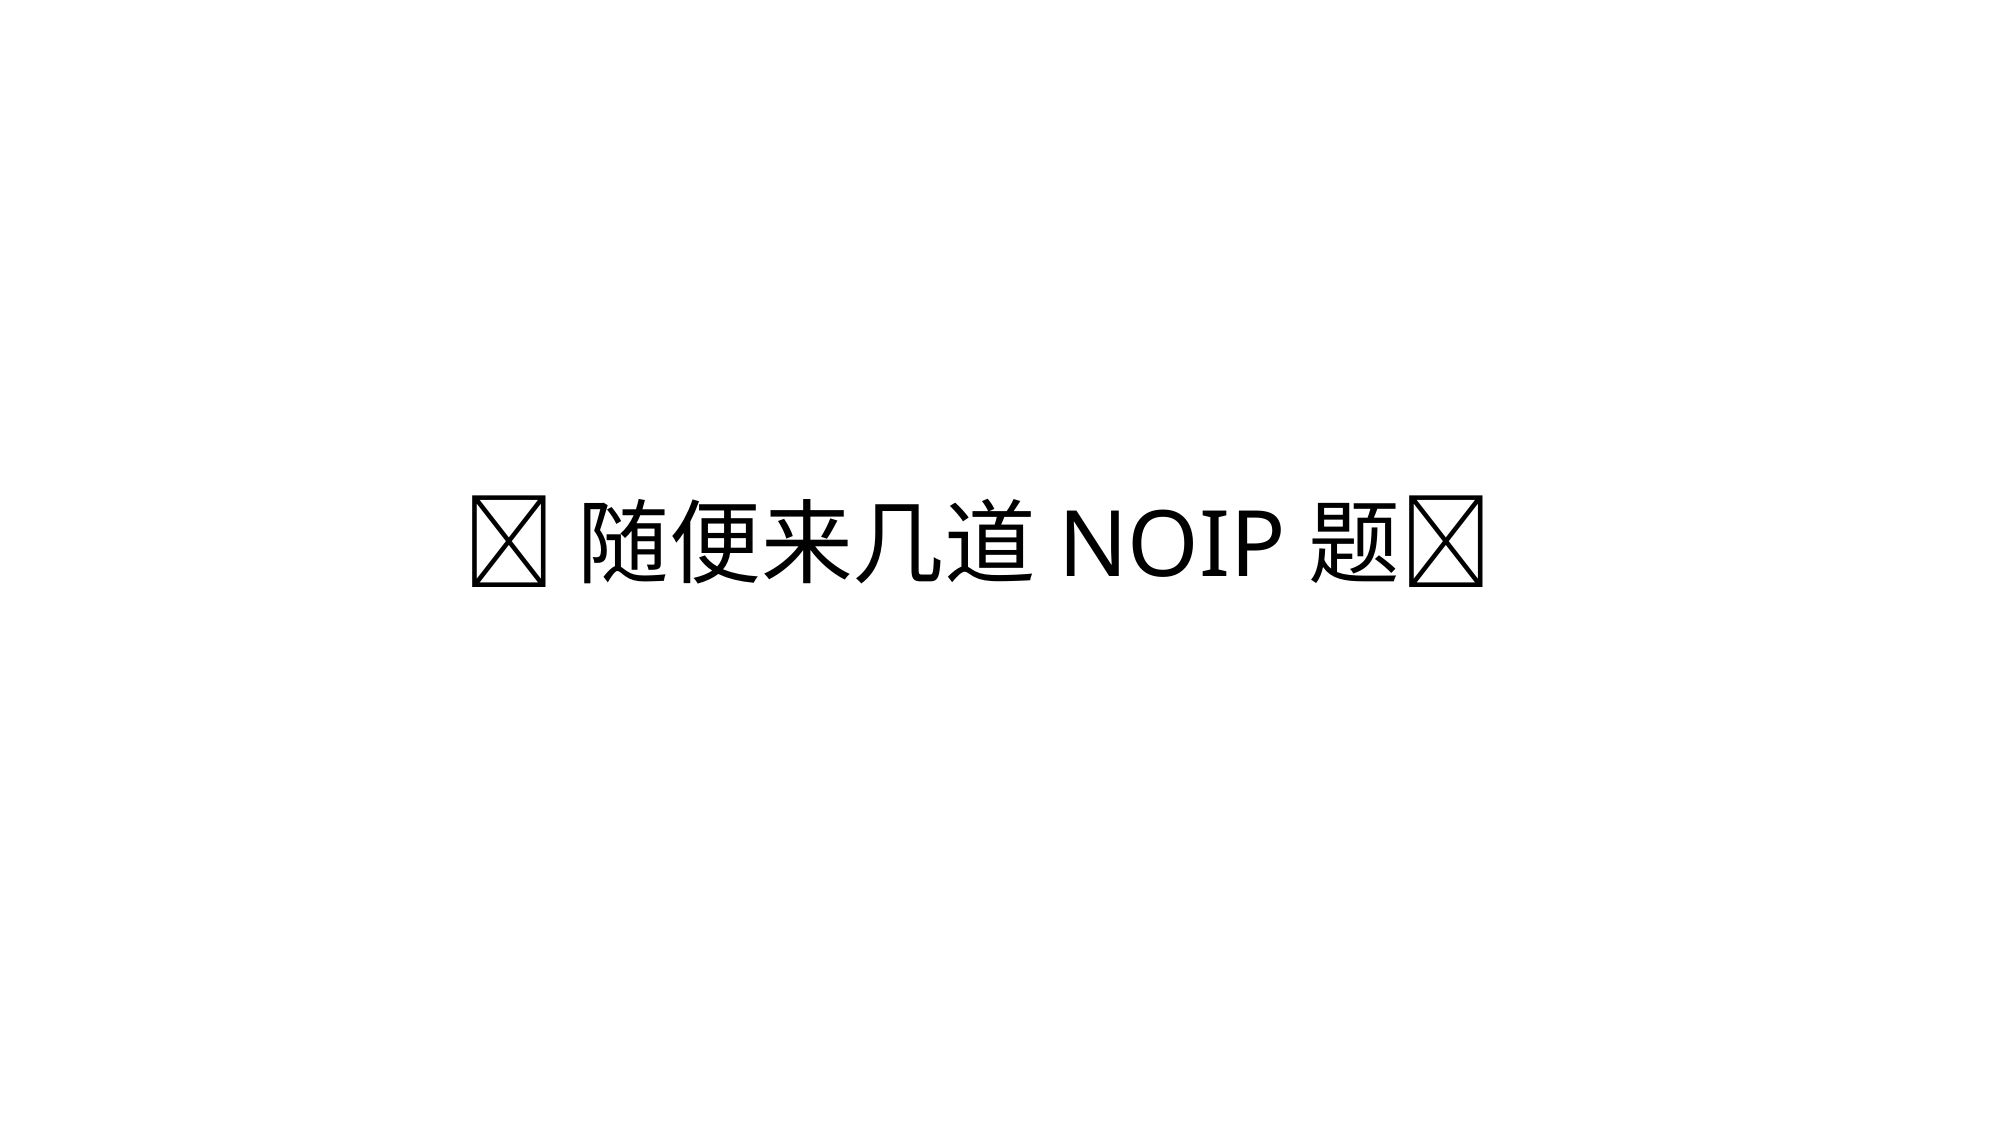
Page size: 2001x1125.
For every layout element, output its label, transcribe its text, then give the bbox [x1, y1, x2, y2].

title 随便来几道NOIP题 [294, 437, 1662, 656]
